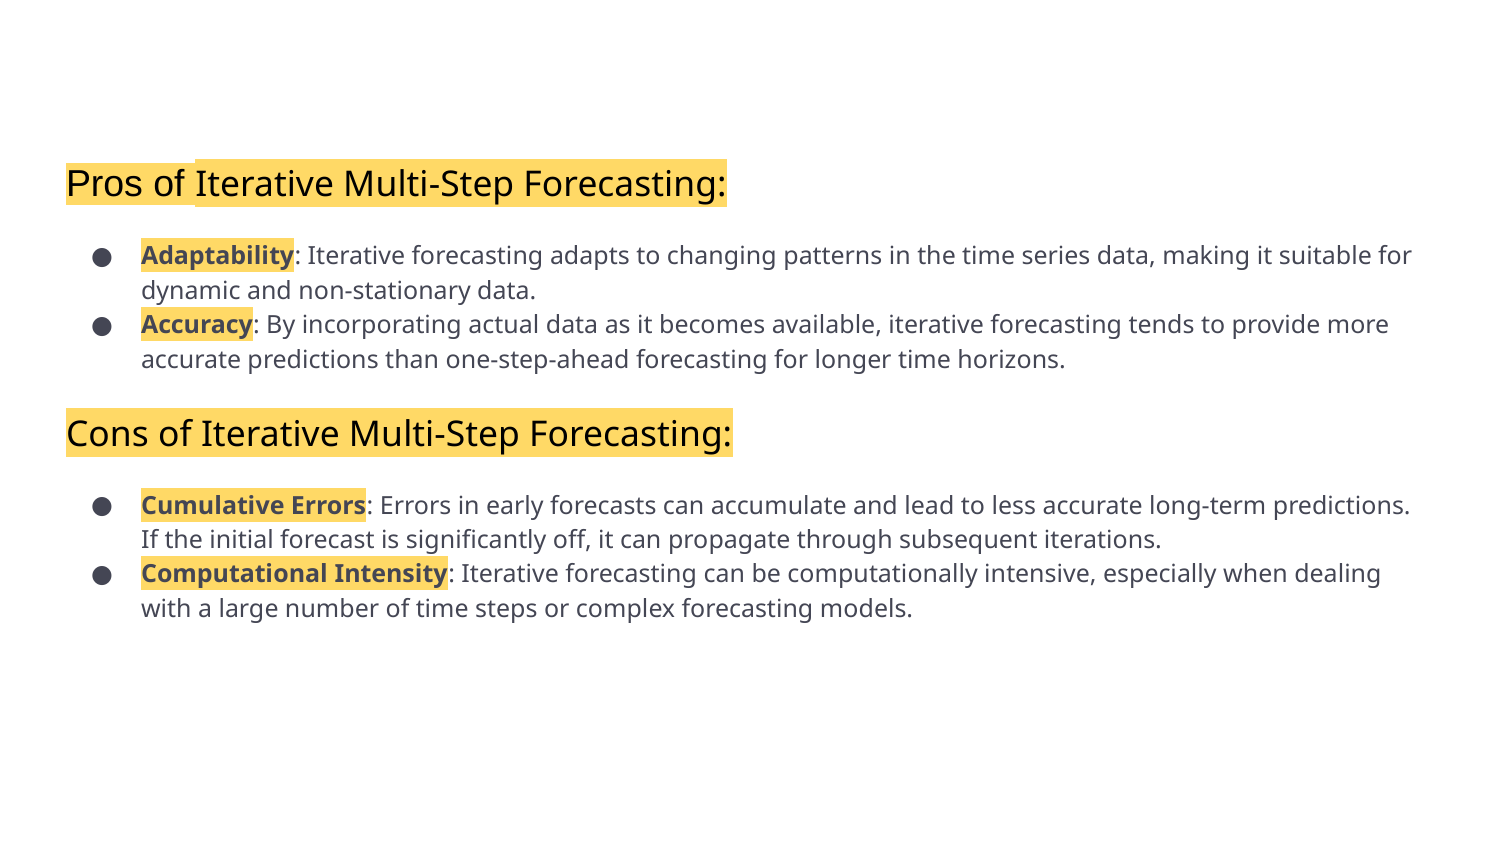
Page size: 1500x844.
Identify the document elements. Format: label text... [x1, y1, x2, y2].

list Pros of Iterative Multi-Step Forecasting: Adaptability: Iterative forecasting adapts to changing patterns in the time series data, making it suitable for dynamic and non-stationary data. Accuracy: By incorporating actual data as it becomes available, iterative forecasting tends to provide more accurate predictions than one-step-ahead forecasting for longer time horizons. Cons of Iterative Multi-Step Forecasting: Cumulative Errors: Errors in early forecasts can accumulate and lead to less accurate long-term predictions. If the initial forecast is significantly off, it can propagate through subsequent iterations. Computational Intensity: Iterative forecasting can be computationally intensive, especially when dealing with a large number of time steps or complex forecasting models. [51, 137, 1449, 760]
